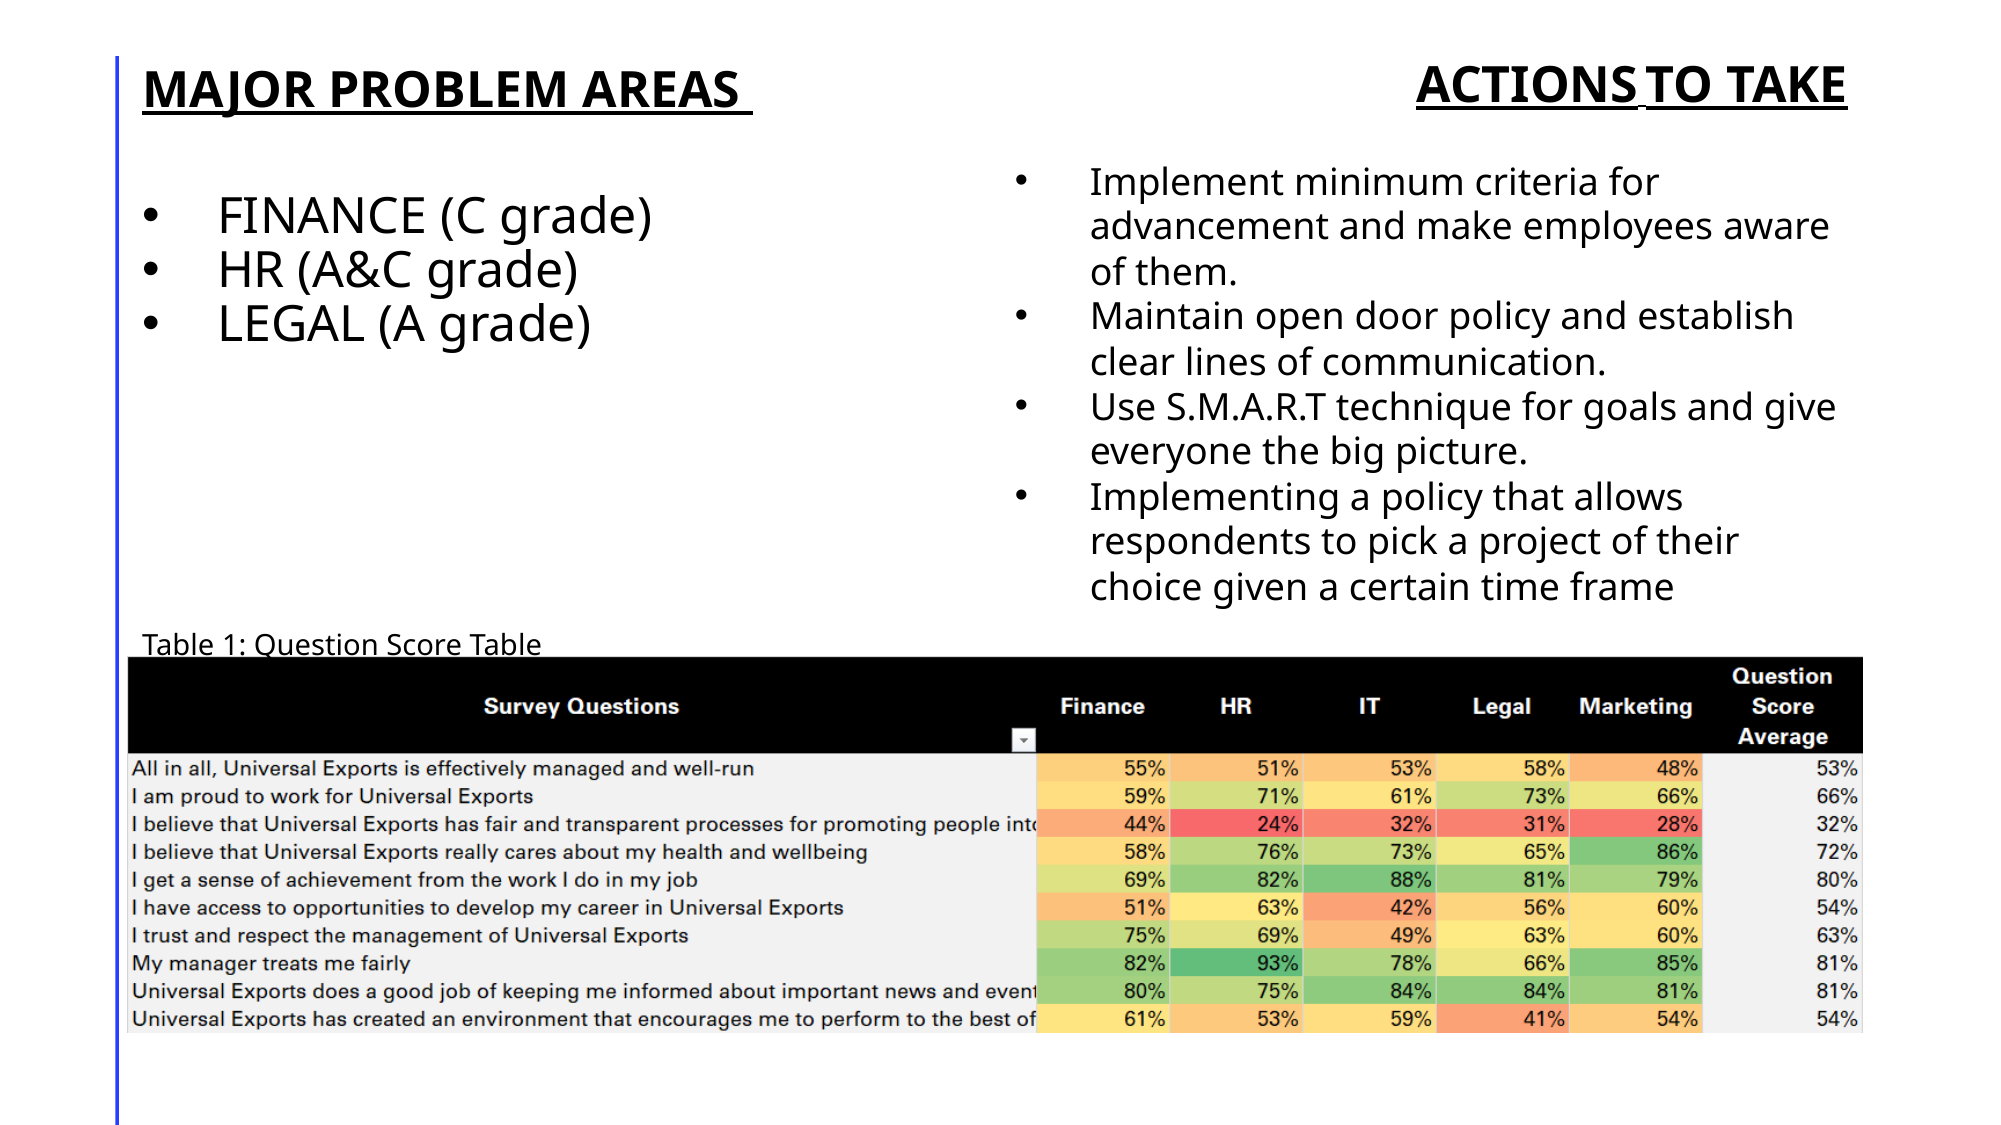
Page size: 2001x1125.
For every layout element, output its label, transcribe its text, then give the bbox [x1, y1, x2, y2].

text_box ACTIONS TO TAKE Implement minimum criteria for advancement and make employees aware of them. Maintain open door policy and establish clear lines of communication. Use S.M.A.R.T technique for goals and give everyone the big picture. Implementing a policy that allows respondents to pick a project of their choice given a certain time frame [999, 45, 1863, 656]
text_box Table 1: Question Score Table [127, 619, 670, 656]
picture [127, 656, 1863, 1033]
text_box MAJOR PROBLEM AREAS FINANCE (C grade) HR (A&C grade) LEGAL (A grade) [127, 56, 999, 576]
